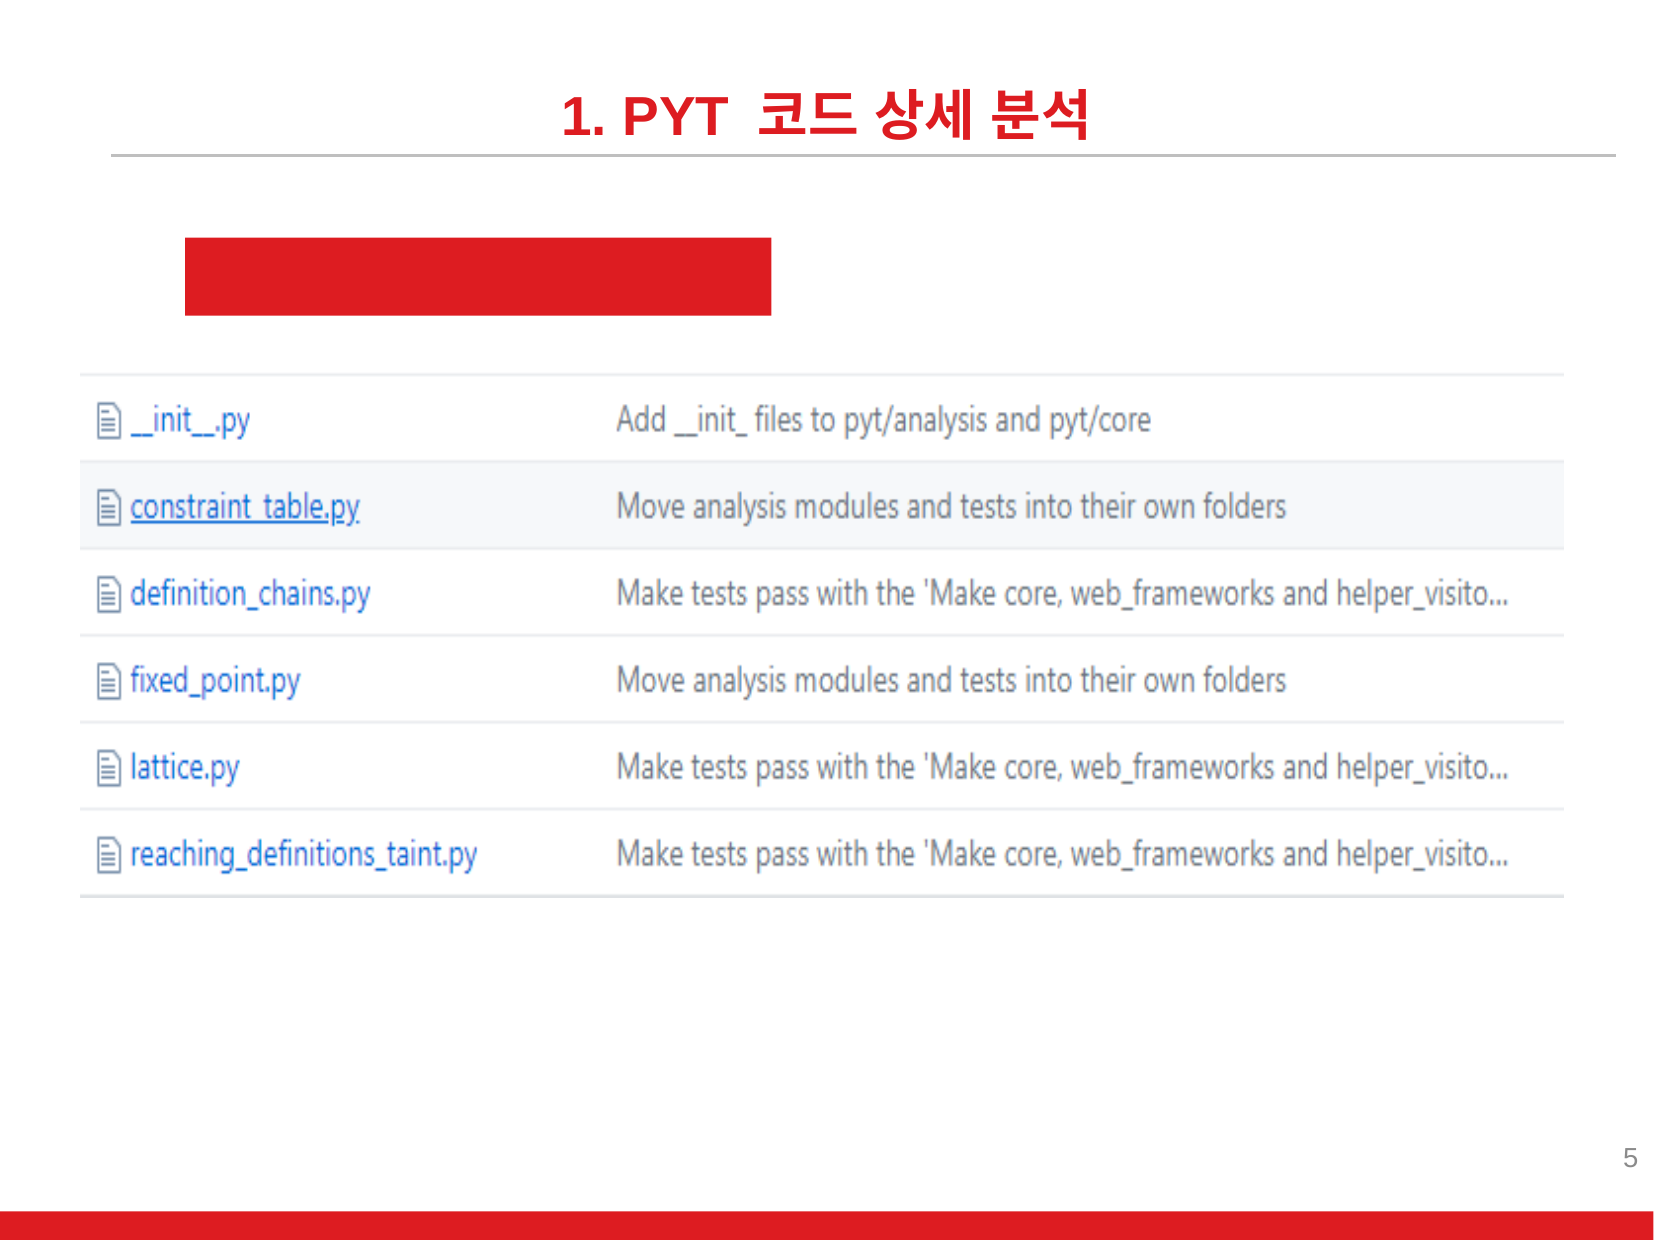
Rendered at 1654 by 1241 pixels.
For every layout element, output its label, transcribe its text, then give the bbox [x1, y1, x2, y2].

text_box 1- 1 analysis [184, 237, 772, 317]
picture [80, 361, 1564, 898]
text_box 1. PYT 코드 상세 분석 [546, 73, 1107, 154]
text_box 5 [1281, 1122, 1654, 1189]
